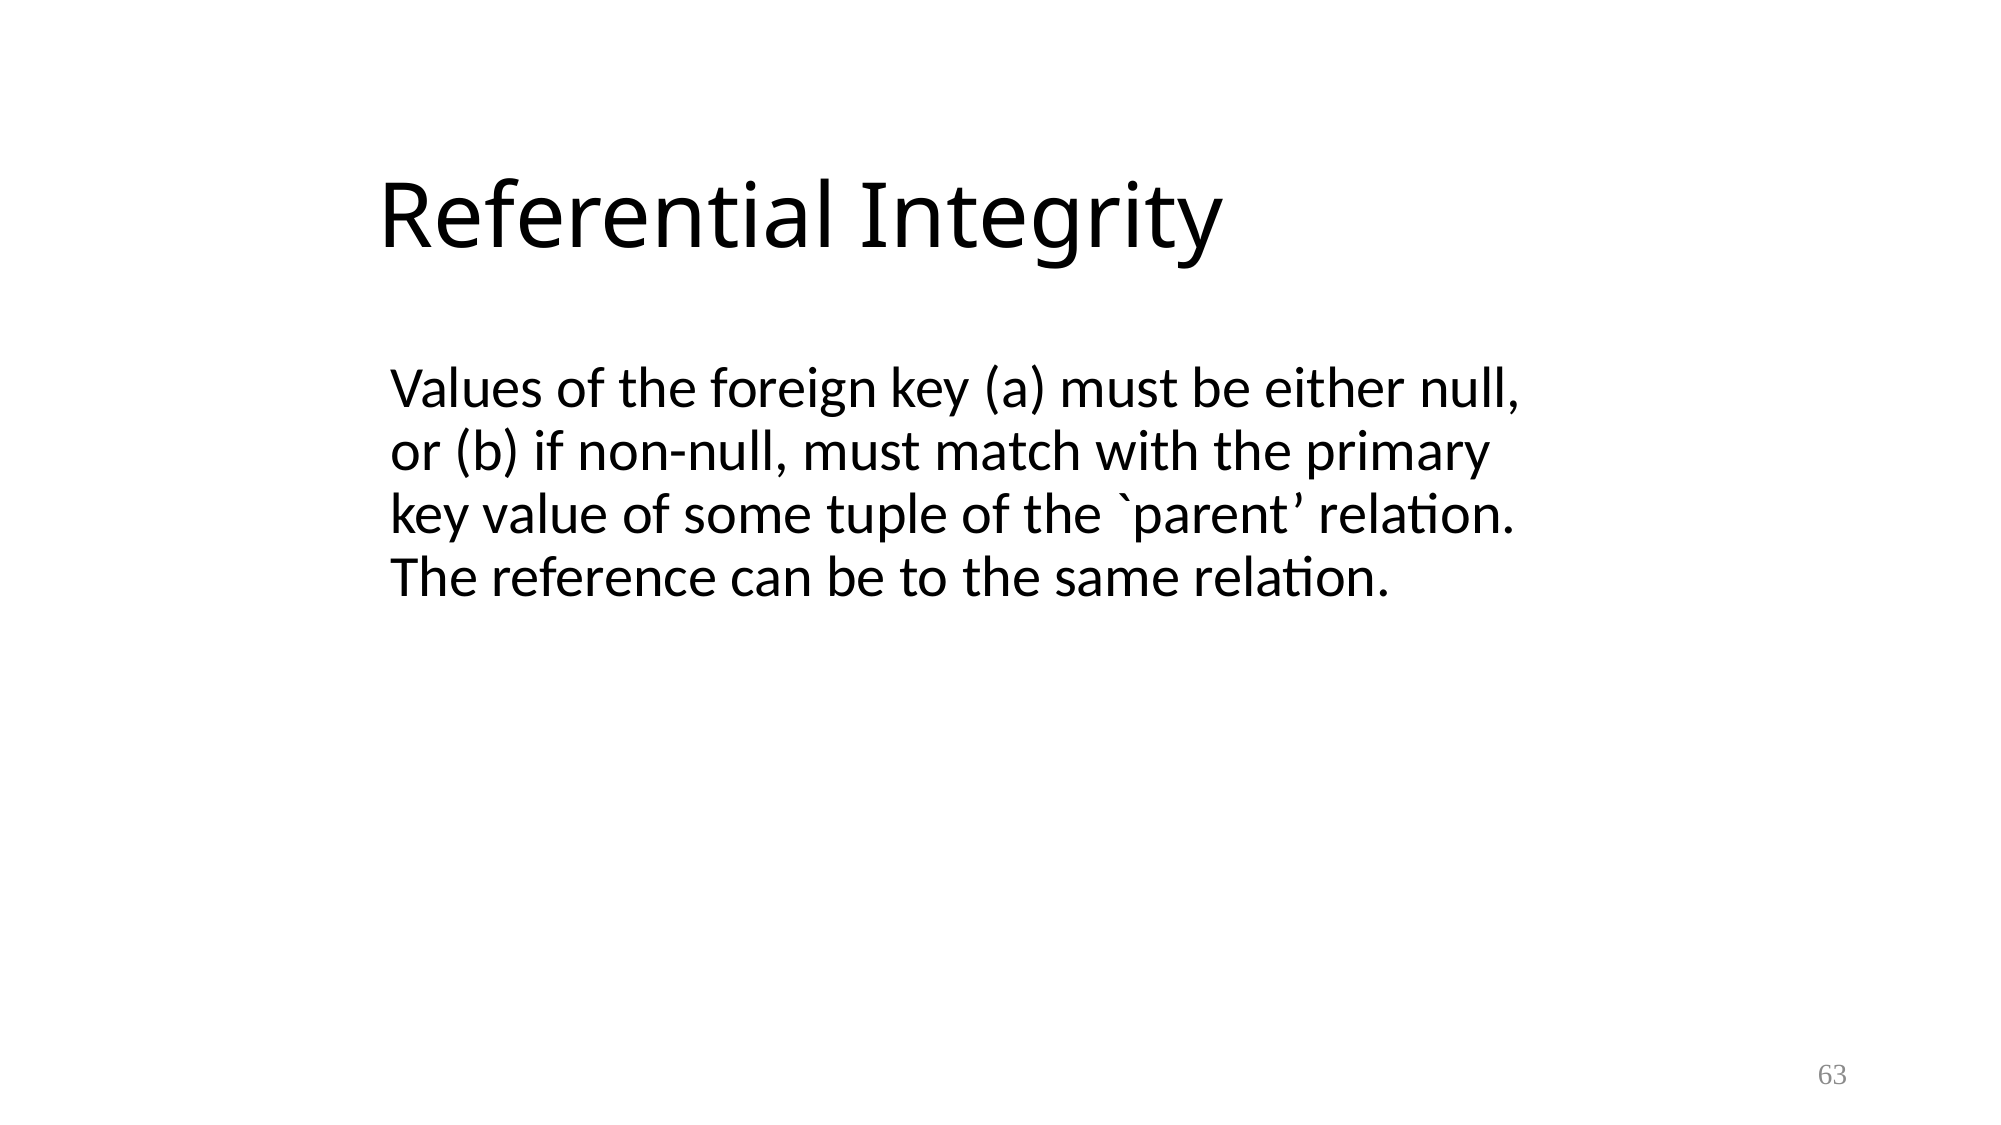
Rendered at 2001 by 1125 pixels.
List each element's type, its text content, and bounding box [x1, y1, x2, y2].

title Referential Integrity [362, 162, 1638, 275]
slide_number 63 [1412, 1042, 1863, 1103]
list Values of the foreign key (a) must be either null, or (b) if non-null, must match with the primary key value of some tuple of the `parent’ relation. The reference can be to the same relation. [375, 350, 1575, 788]
